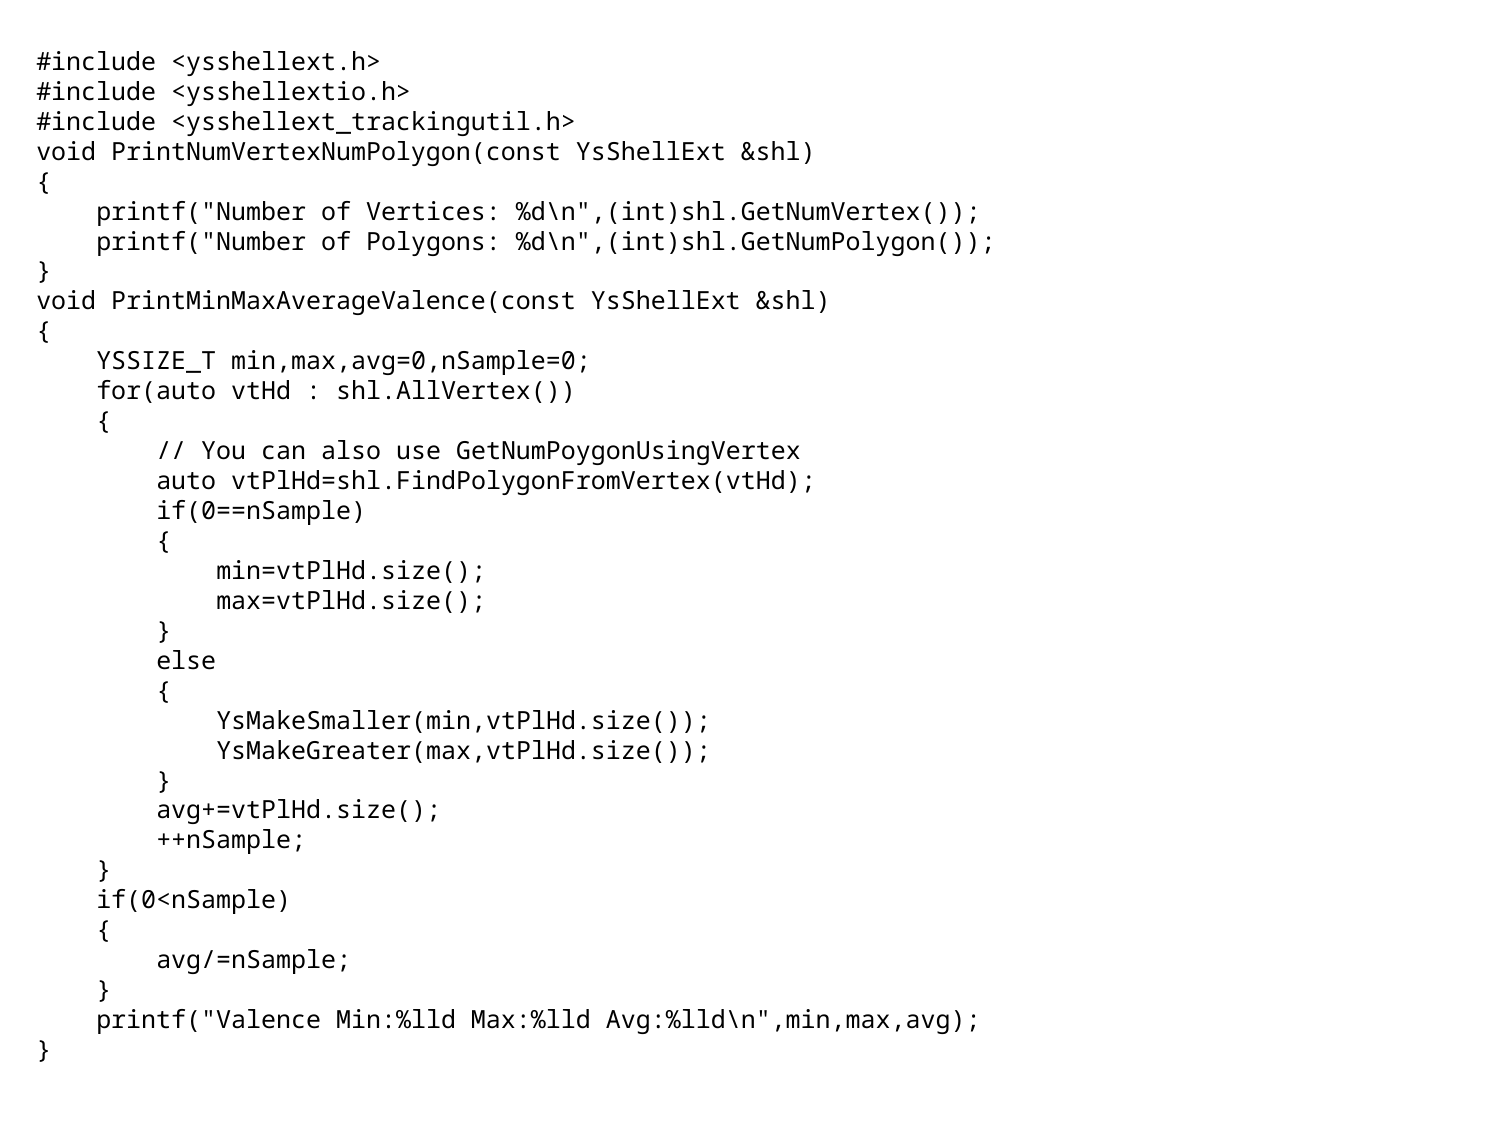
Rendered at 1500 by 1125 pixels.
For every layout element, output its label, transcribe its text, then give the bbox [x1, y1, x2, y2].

text_box #include <ysshellext.h> #include <ysshellextio.h> #include <ysshellext_trackingutil.h> void PrintNumVertexNumPolygon(const YsShellExt &shl) { printf("Number of Vertices: %d\n",(int)shl.GetNumVertex()); printf("Number of Polygons: %d\n",(int)shl.GetNumPolygon()); } void PrintMinMaxAverageValence(const YsShellExt &shl) { YSSIZE_T min,max,avg=0,nSample=0; for(auto vtHd : shl.AllVertex()) { // You can also use GetNumPoygonUsingVertex auto vtPlHd=shl.FindPolygonFromVertex(vtHd); if(0==nSample) { min=vtPlHd.size(); max=vtPlHd.size(); } else { YsMakeSmaller(min,vtPlHd.size()); YsMakeGreater(max,vtPlHd.size()); } avg+=vtPlHd.size(); ++nSample; } if(0<nSample) { avg/=nSample; } printf("Valence Min:%lld Max:%lld Avg:%lld\n",min,max,avg); } [21, 38, 1012, 1071]
